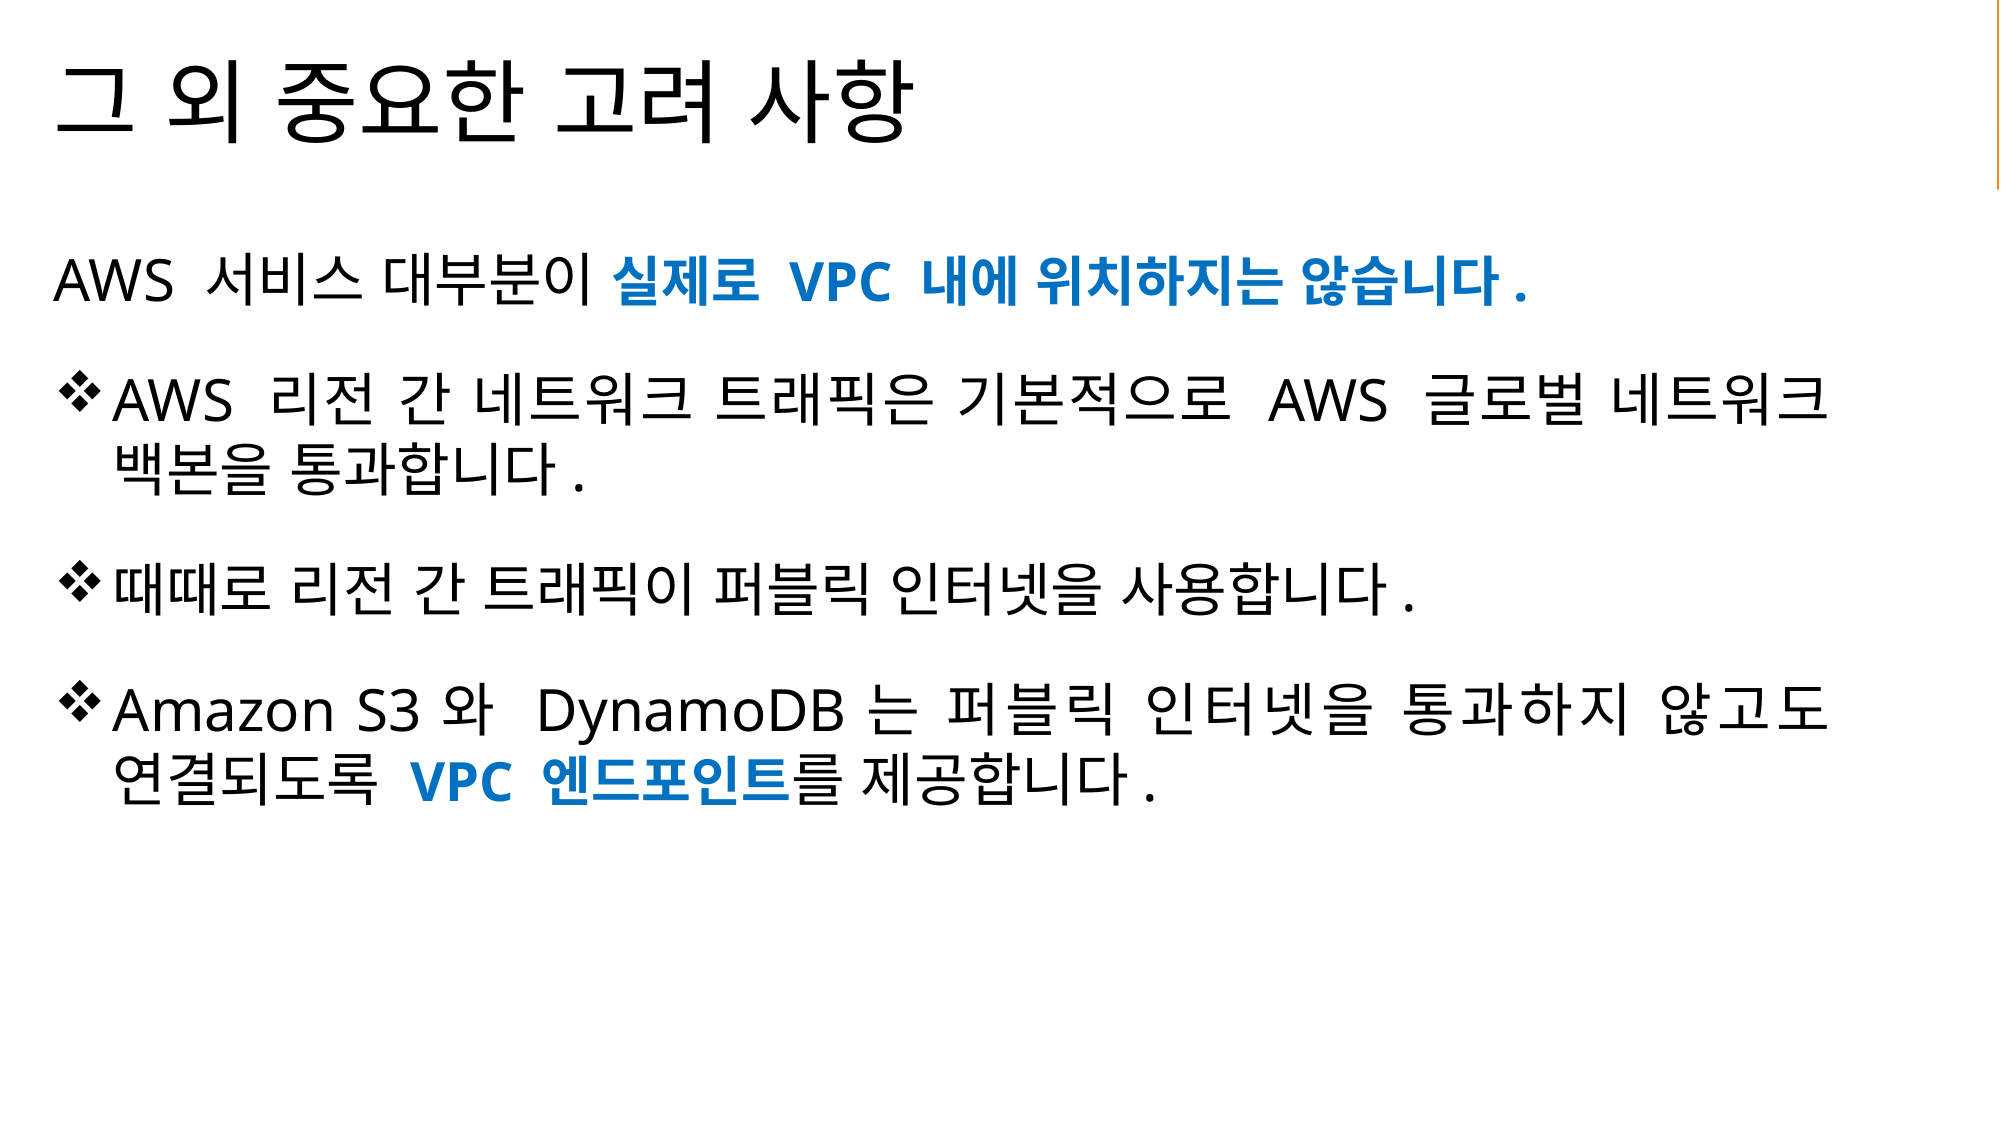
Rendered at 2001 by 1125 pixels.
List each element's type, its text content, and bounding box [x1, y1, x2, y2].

list AWS 서비스 대부분이 실제로 VPC 내에 위치하지는 않습니다. AWS 리전 간 네트워크 트래픽은 기본적으로 AWS 글로벌 네트워크 백본을 통과합니다. 때때로 리전 간 트래픽이 퍼블릭 인터넷을 사용합니다. Amazon S3와 DynamoDB는 퍼블릭 인터넷을 통과하지 않고도 연결되도록 VPC 엔드포인트를 제공합니다. [39, 236, 1846, 1043]
title 그 외 중요한 고려 사항 [39, 43, 1863, 172]
